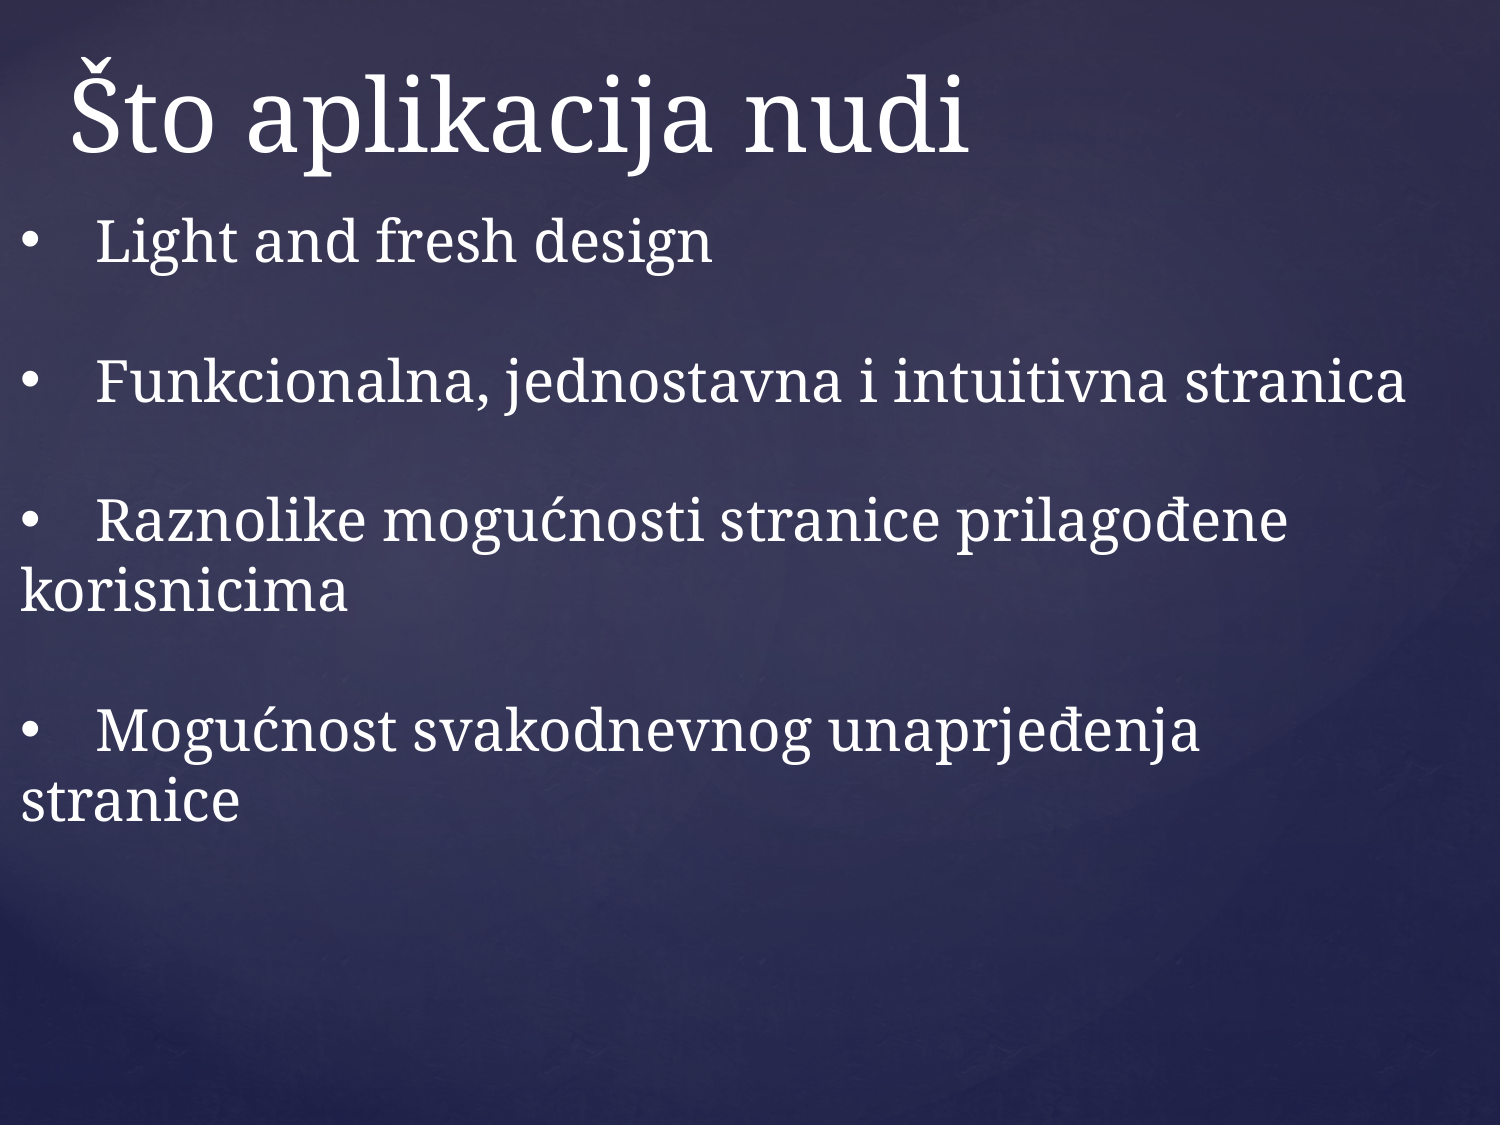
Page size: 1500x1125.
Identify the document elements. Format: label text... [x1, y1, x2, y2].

text_box Light and fresh design Funkcionalna, jednostavna i intuitivna stranica Raznolike mogućnosti stranice prilagođene korisnicima Mogućnost svakodnevnog unaprjeđenja stranice [5, 196, 1424, 981]
title Što aplikacija nudi [53, 30, 1291, 181]
